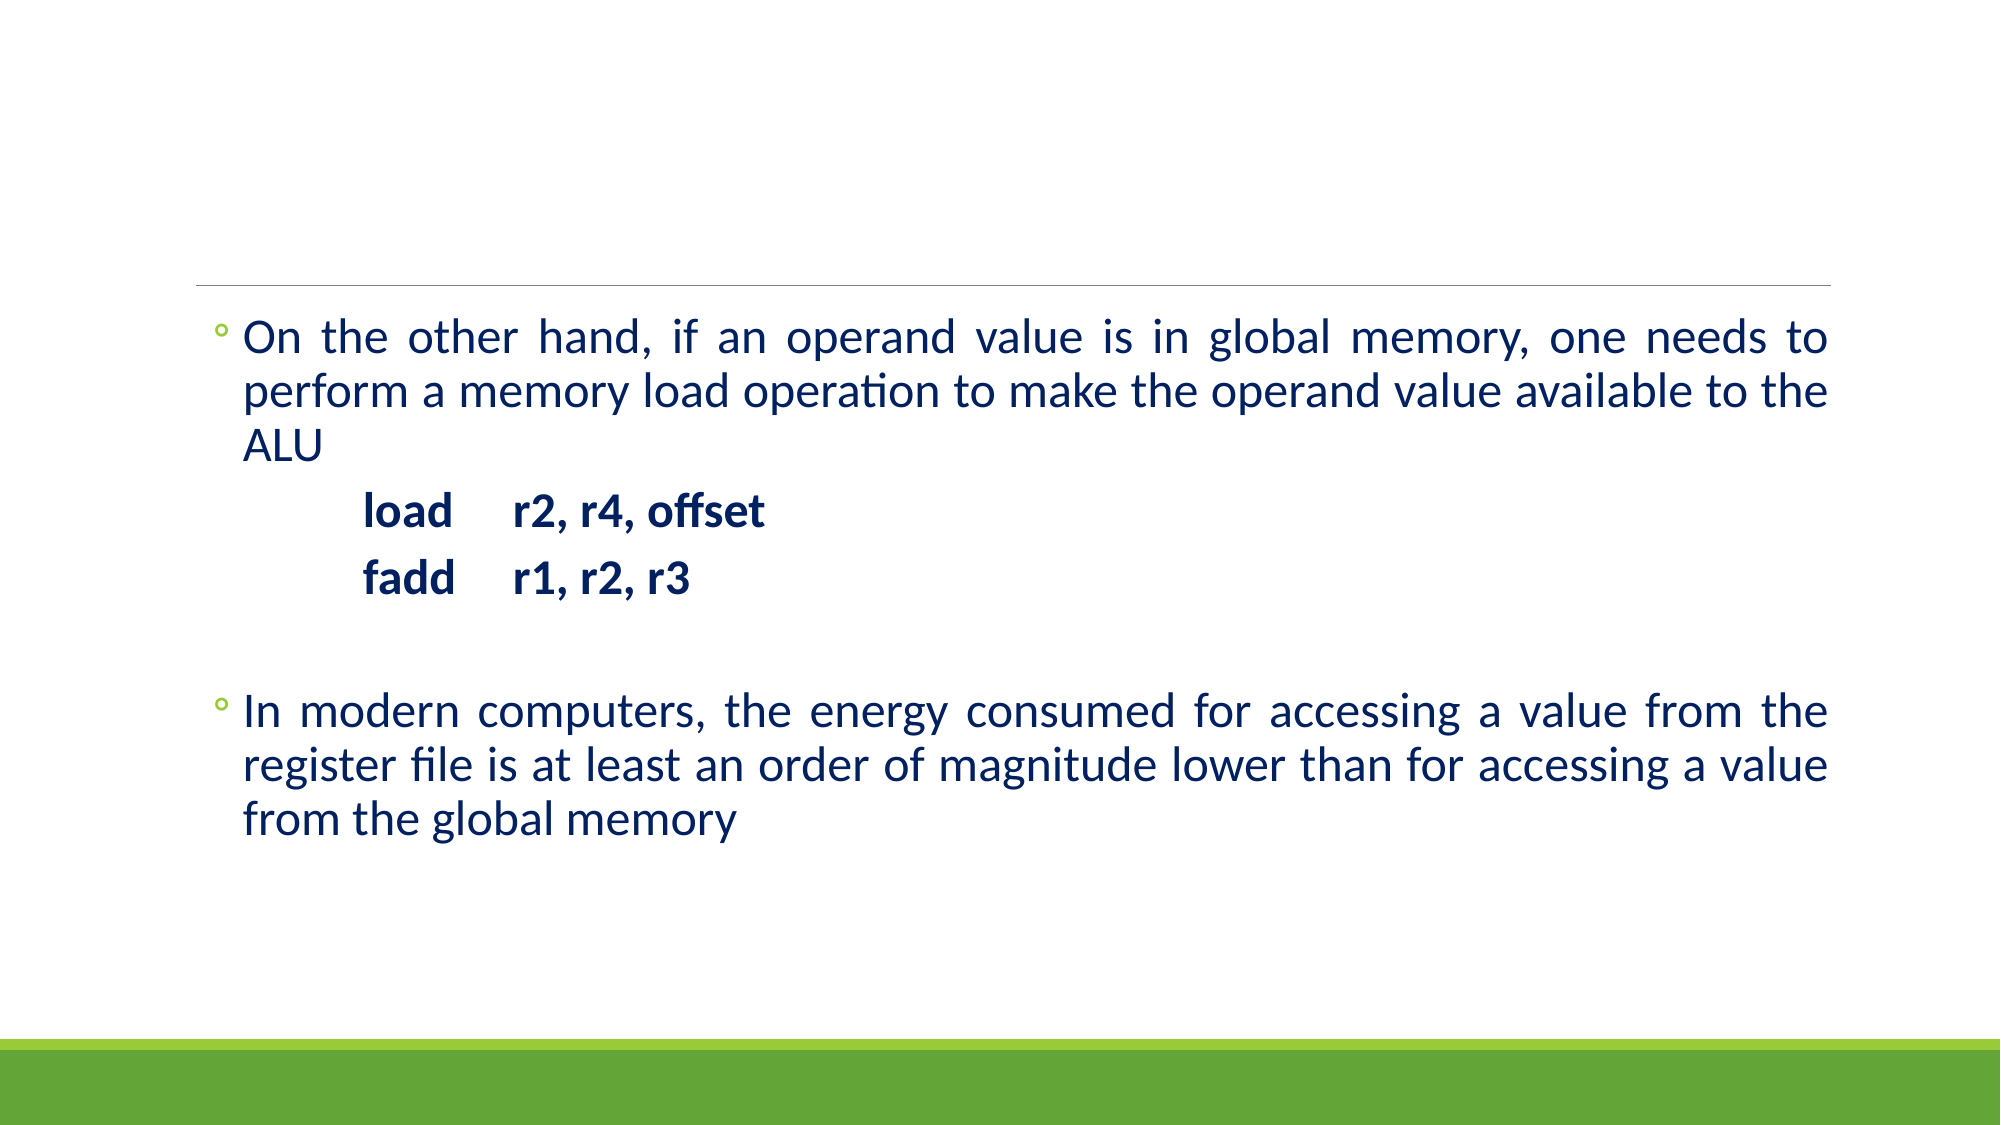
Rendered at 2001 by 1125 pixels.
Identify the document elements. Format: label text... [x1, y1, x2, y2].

list On the other hand, if an operand value is in global memory, one needs to perform a memory load operation to make the operand value available to the ALU load r2, r4, offset fadd r1, r2, r3 In modern computers, the energy consumed for accessing a value from the register file is at least an order of magnitude lower than for accessing a value from the global memory [180, 302, 1830, 963]
